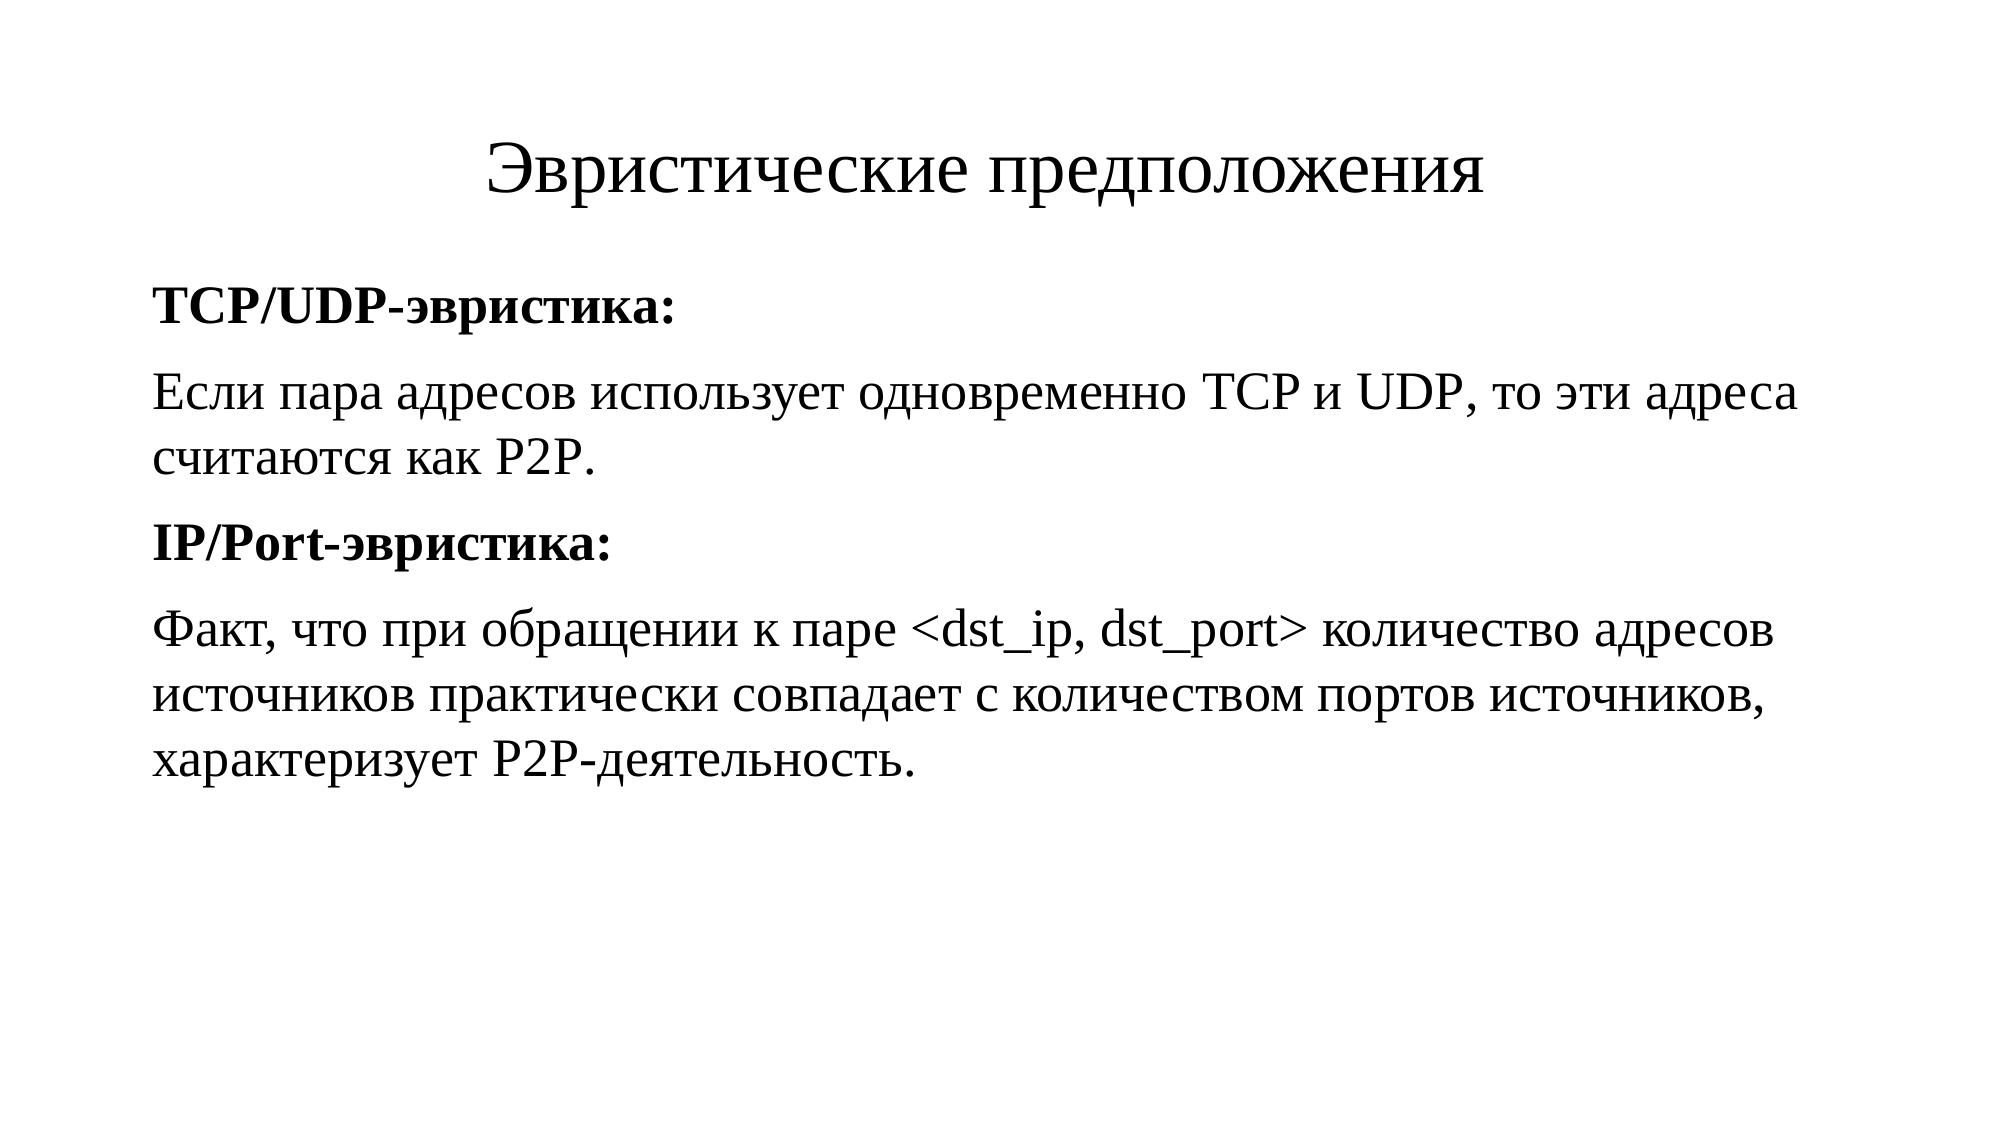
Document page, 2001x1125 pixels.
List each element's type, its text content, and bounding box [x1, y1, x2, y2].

title Эвристические предположения [109, 59, 1863, 278]
list TCP/UDP-эвристика: Если пара адресов использует одновременно TCP и UDP, то эти адреса считаются как P2P. IP/Port-эвристика: Факт, что при обращении к паре <dst_ip, dst_port> количество адресов источников практически совпадает с количеством портов источников, характеризует P2P-деятельность. [137, 262, 1863, 977]
